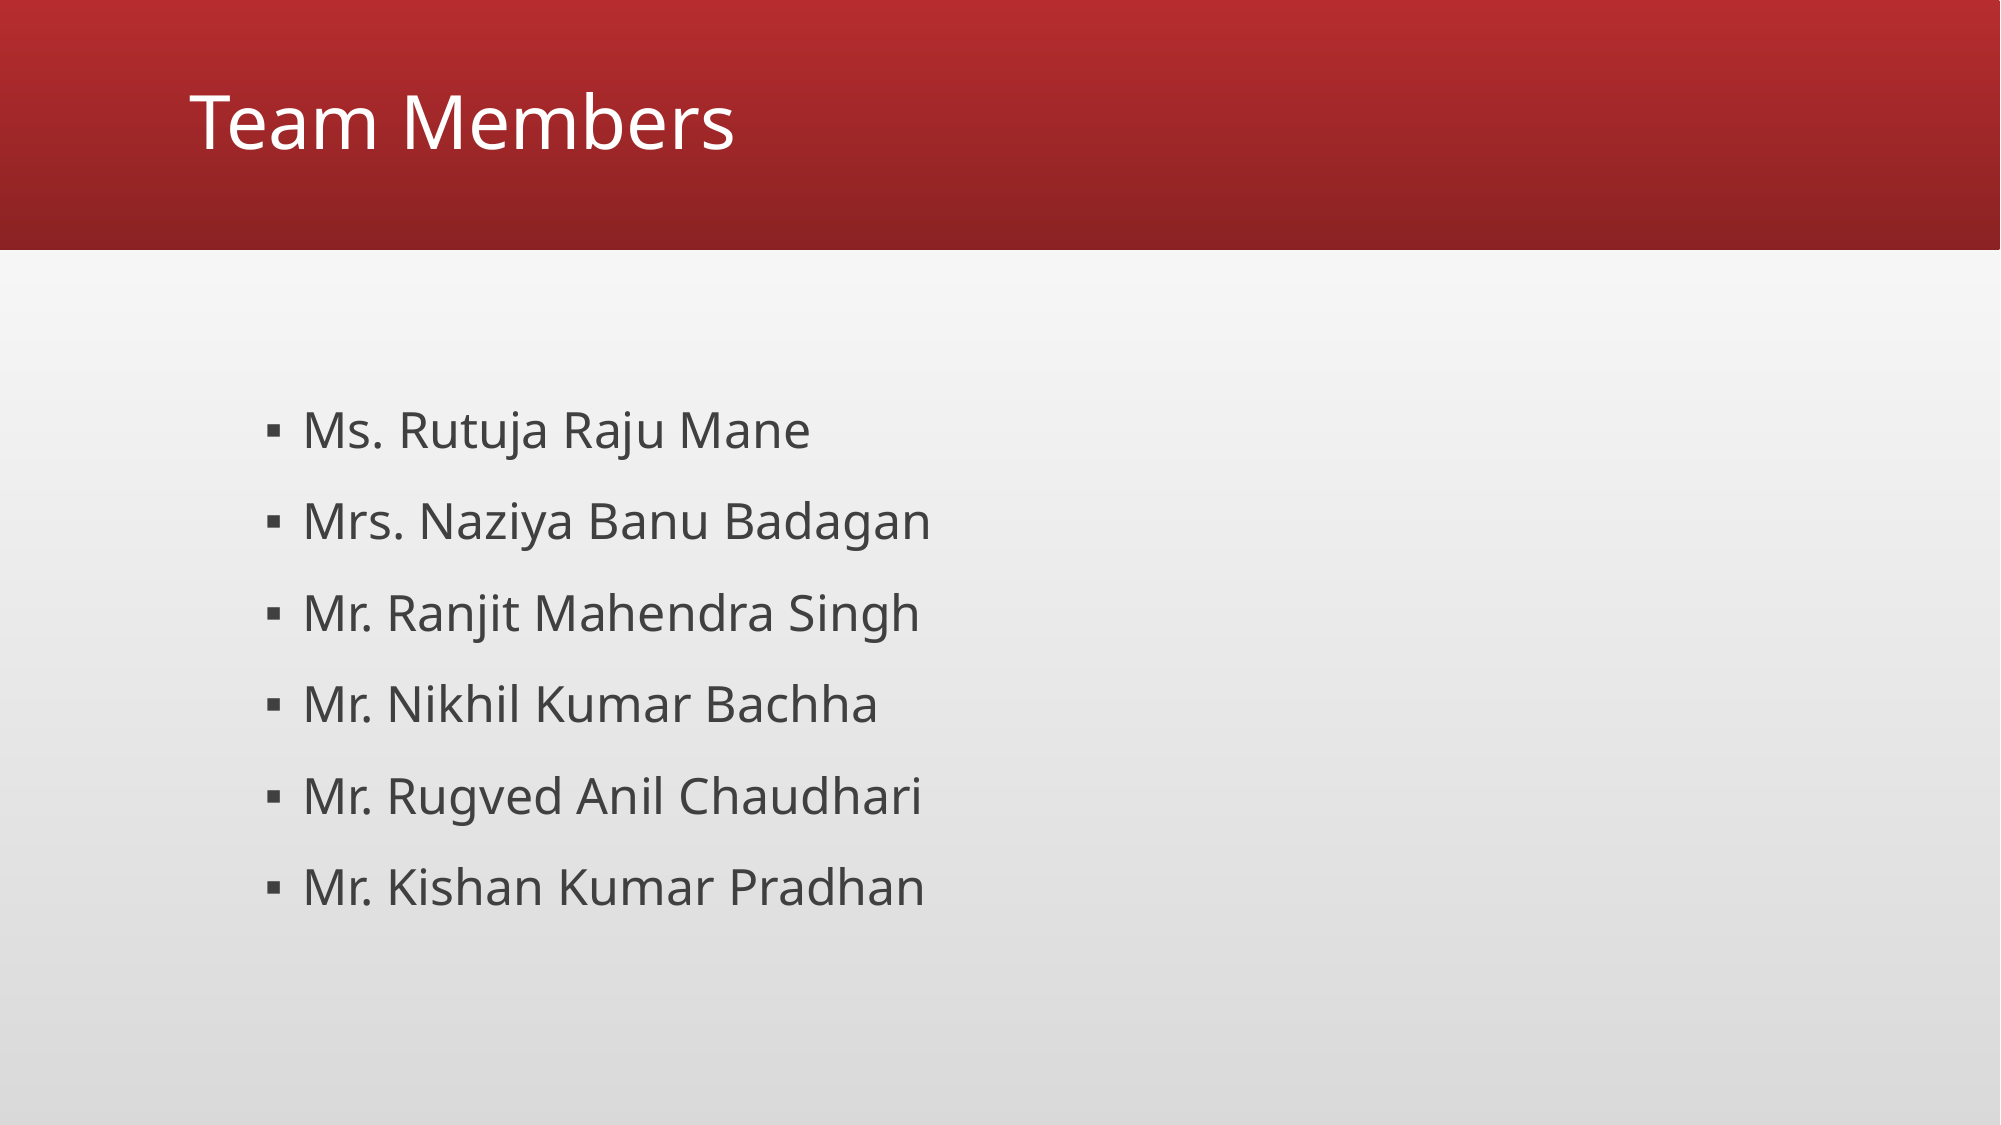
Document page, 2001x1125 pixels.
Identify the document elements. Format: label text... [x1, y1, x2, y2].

list Ms. Rutuja Raju Mane Mrs. Naziya Banu Badagan Mr. Ranjit Mahendra Singh Mr. Nikhil Kumar Bachha Mr. Rugved Anil Chaudhari Mr. Kishan Kumar Pradhan [249, 299, 1750, 1050]
title Team Members [174, 16, 1825, 234]
